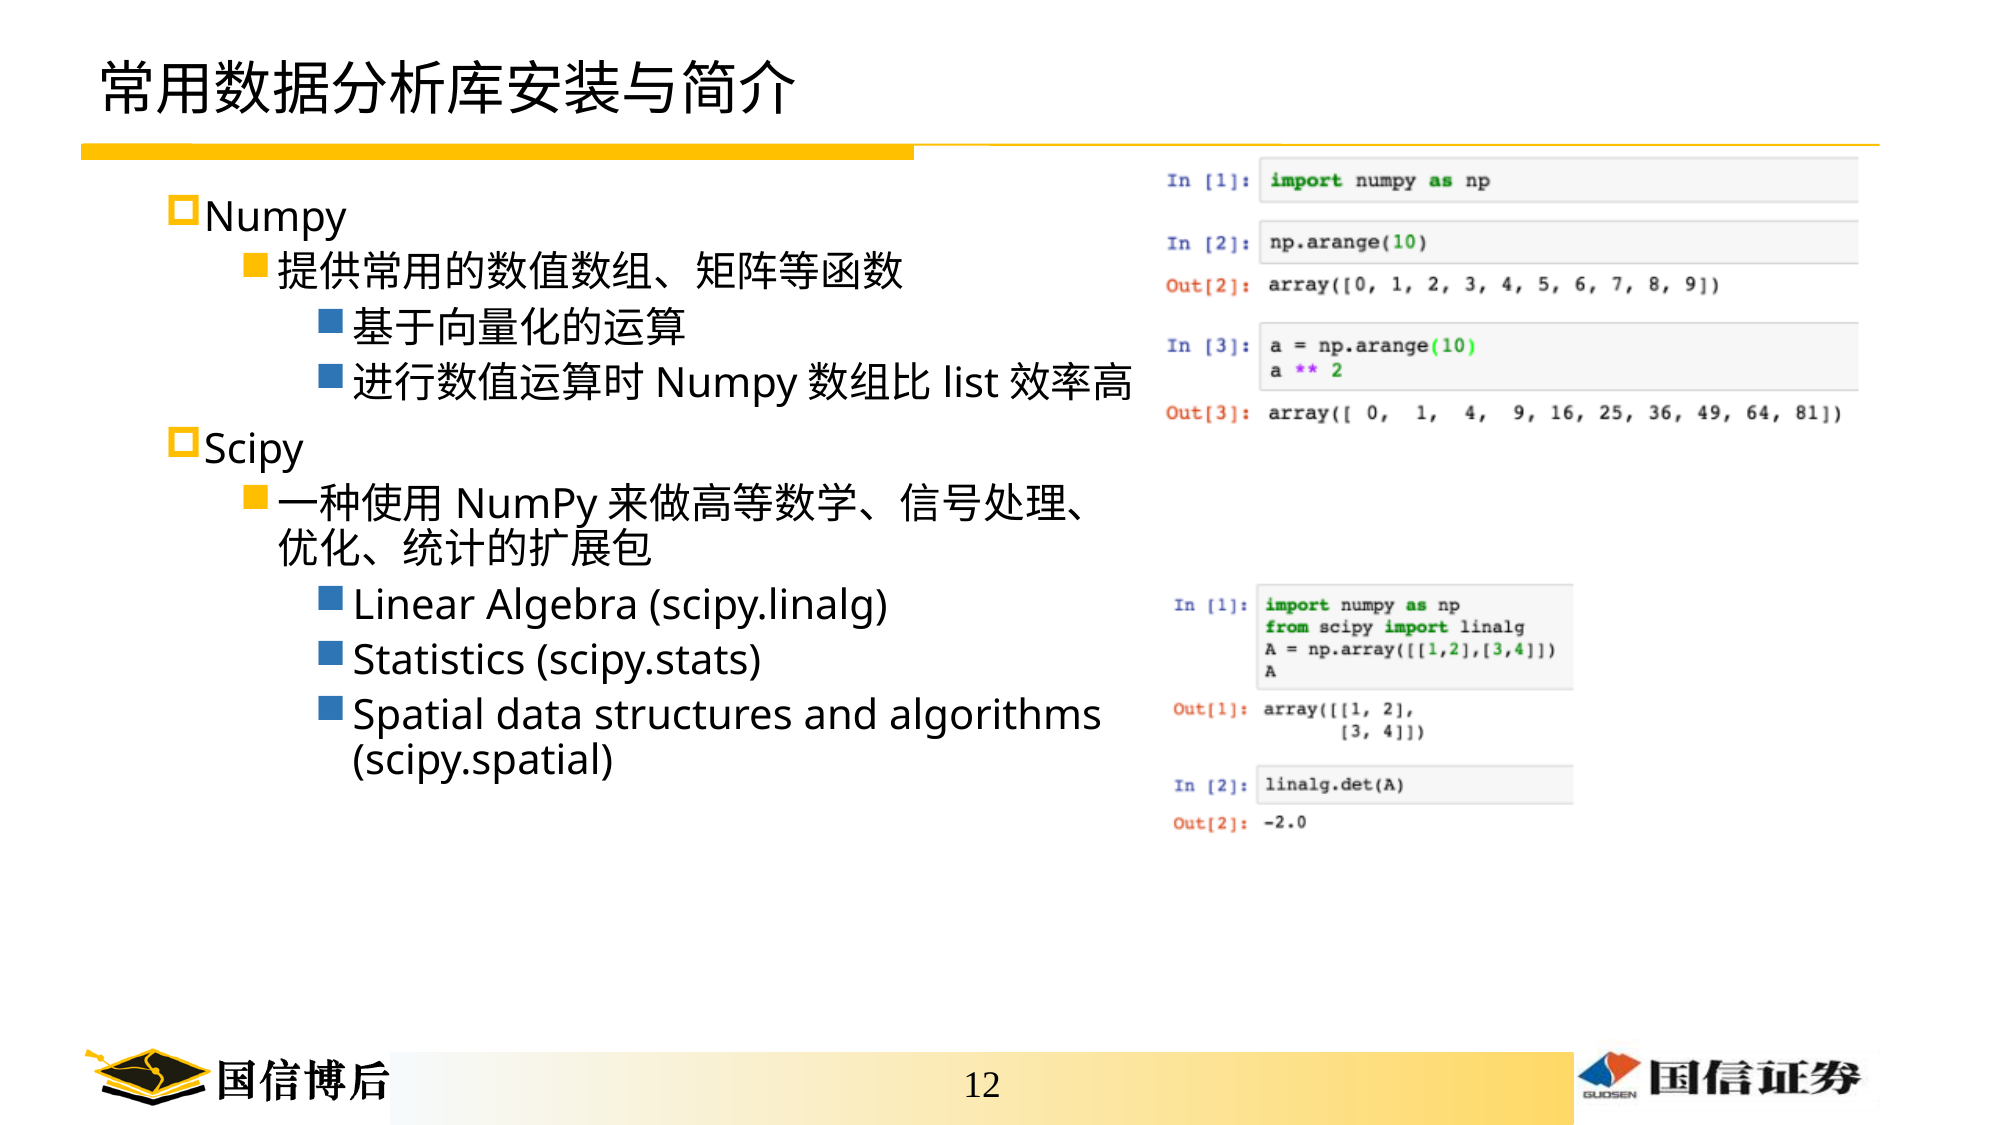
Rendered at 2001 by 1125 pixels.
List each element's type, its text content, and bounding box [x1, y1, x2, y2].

title 常用数据分析库安装与简介 [82, 55, 1296, 127]
picture [82, 1043, 394, 1109]
picture [1573, 1039, 1880, 1120]
picture [1162, 581, 1591, 841]
picture [1162, 152, 1865, 435]
slide_number 11 [390, 1052, 1574, 1125]
list Numpy 提供常用的数值数组、矩阵等函数 基于向量化的运算 进行数值运算时Numpy数组比list效率高 Scipy 一种使用NumPy来做高等数学、信号处理、优化、统计的扩展包 Linear Algebra (scipy.linalg) Statistics (scipy.stats) Spatial data structures and algorithms (scipy.spatial) [150, 187, 1163, 988]
